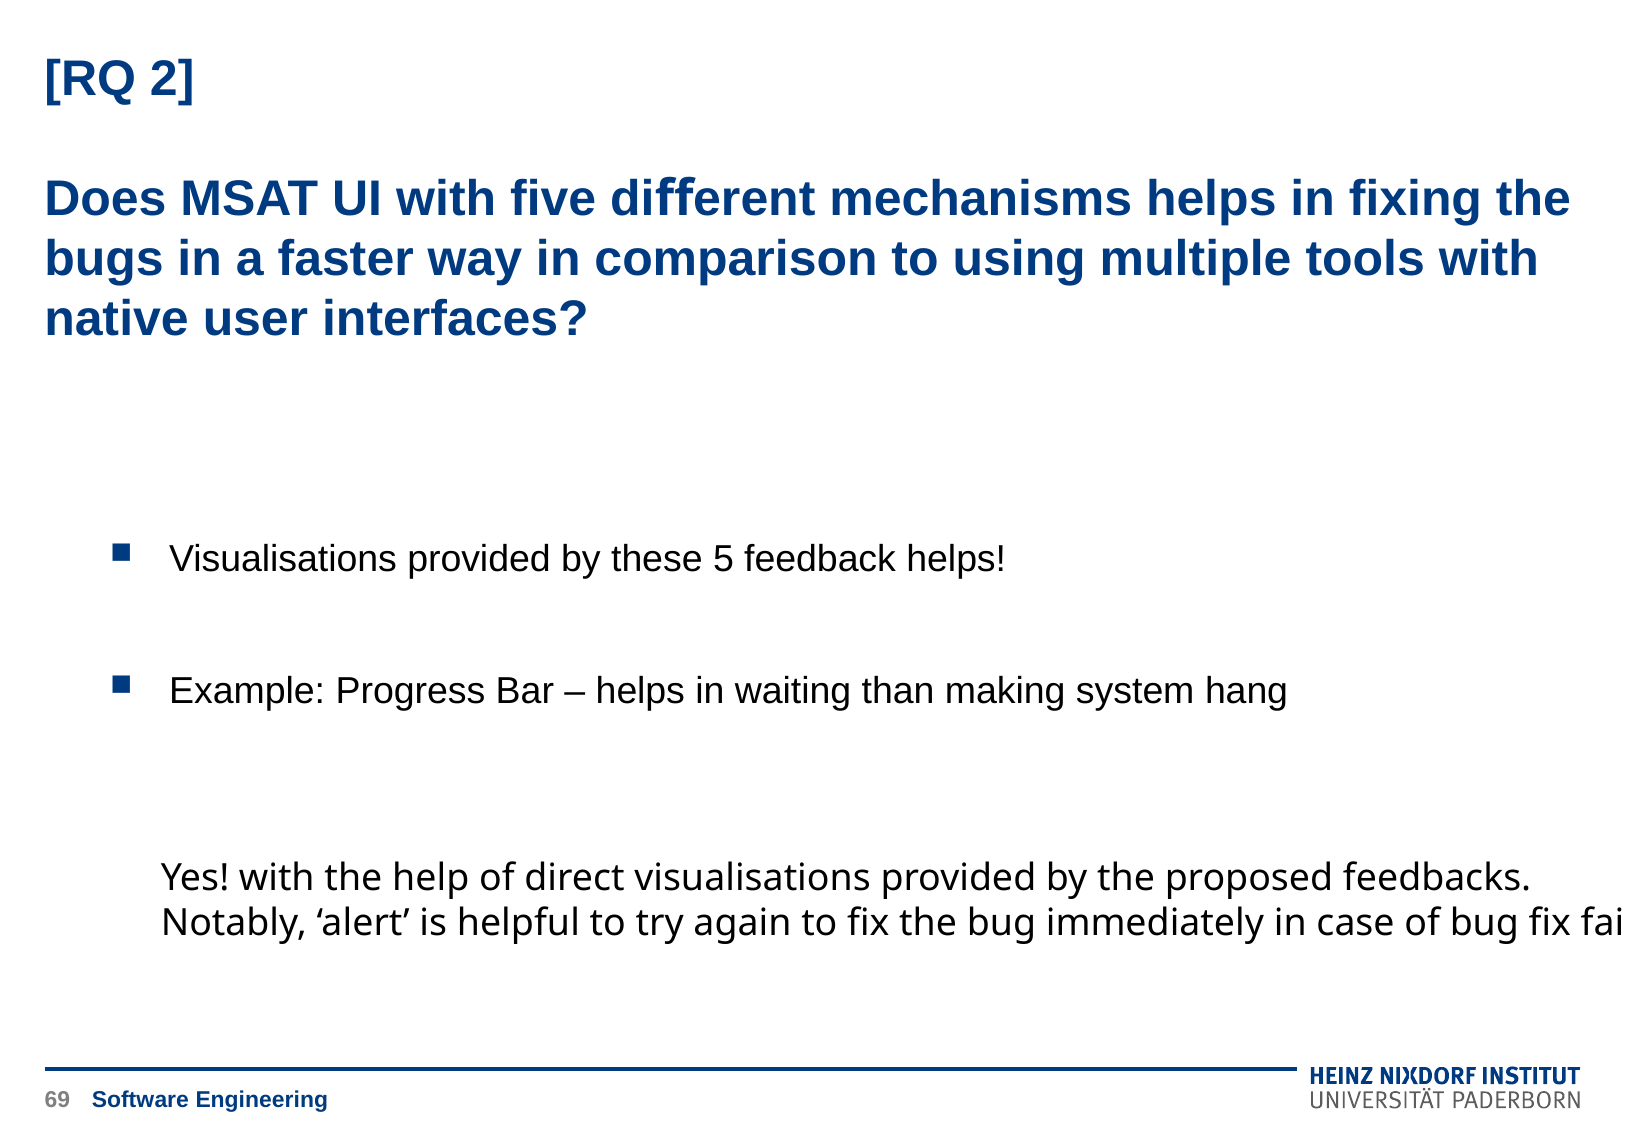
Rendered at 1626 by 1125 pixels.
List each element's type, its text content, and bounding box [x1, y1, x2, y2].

text_box Yes! with the help of direct visualisations provided by the proposed feedbacks. Notably, ‘alert’ is helpful to try again to fix the bug immediately in case of bug fix fail. [146, 845, 1625, 951]
title [RQ 2] Does MSAT UI with ﬁve diﬀerent mechanisms helps in ﬁxing the bugs in a faster way in comparison to using multiple tools with native user interfaces? [44, 137, 1581, 315]
slide_number 69 [44, 1079, 104, 1118]
text_box Visualisations provided by these 5 feedback helps! Example: Progress Bar – helps in waiting than making system hang [110, 527, 1289, 785]
footer Software Engineering [104, 1079, 915, 1118]
